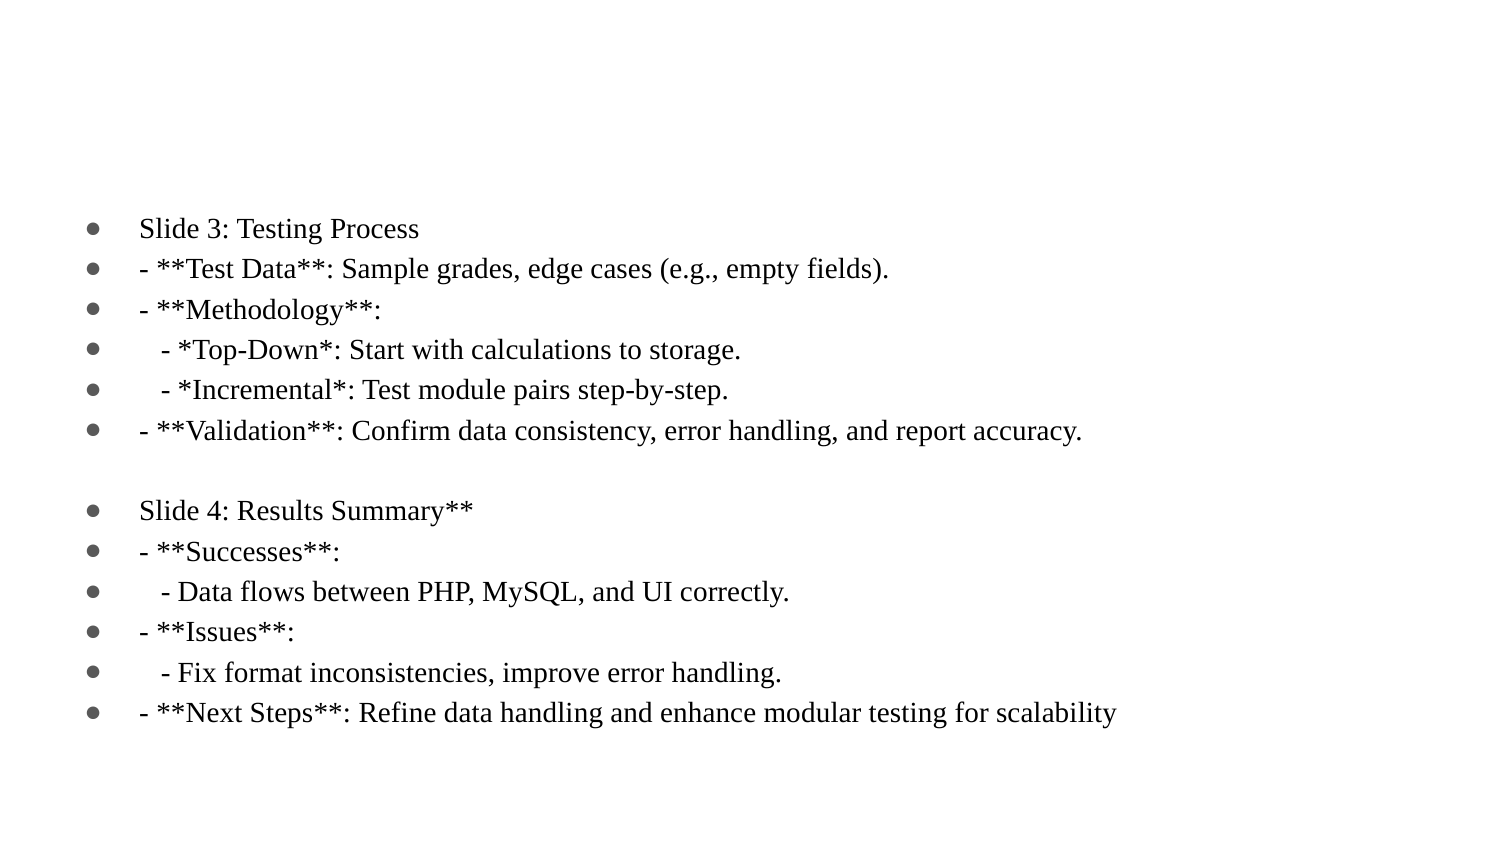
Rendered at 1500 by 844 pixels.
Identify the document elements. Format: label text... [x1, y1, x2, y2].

list Slide 3: Testing Process - **Test Data**: Sample grades, edge cases (e.g., empty fields). - **Methodology**: - *Top-Down*: Start with calculations to storage. - *Incremental*: Test module pairs step-by-step. - **Validation**: Confirm data consistency, error handling, and report accuracy. Slide 4: Results Summary** - **Successes**: - Data flows between PHP, MySQL, and UI correctly. - **Issues**: - Fix format inconsistencies, improve error handling. - **Next Steps**: Refine data handling and enhance modular testing for scalability [51, 189, 1449, 750]
